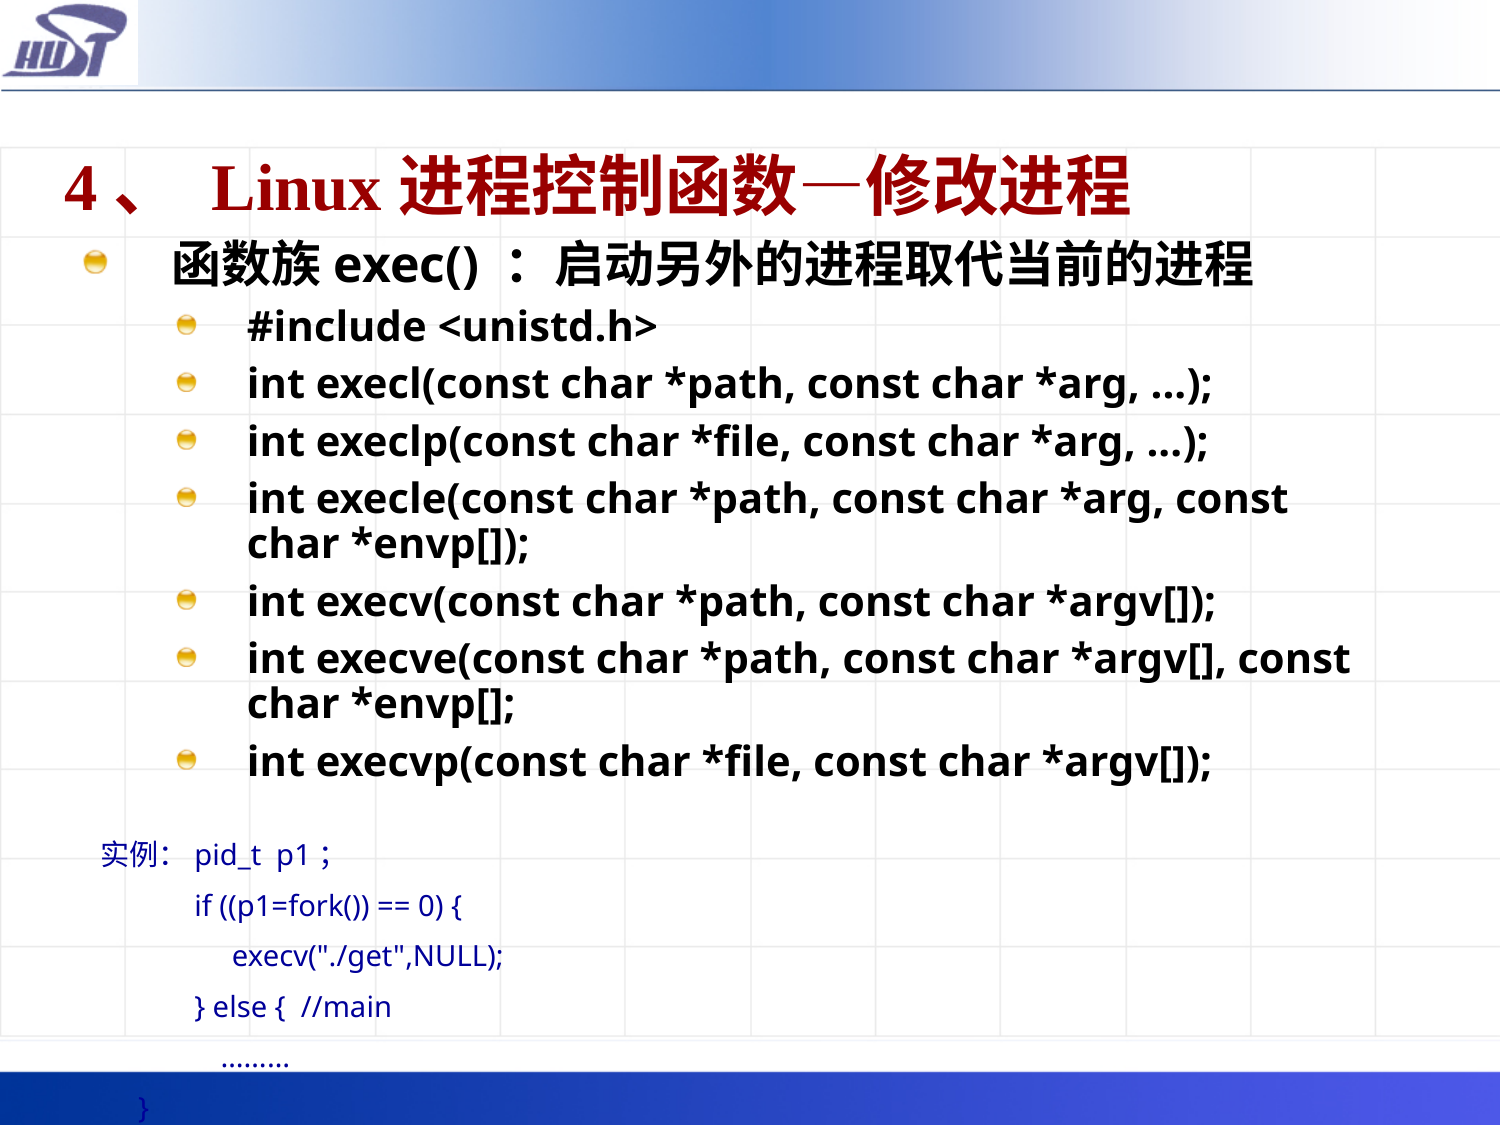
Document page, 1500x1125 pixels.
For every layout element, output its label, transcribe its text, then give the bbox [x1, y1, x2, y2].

list 函数族exec() ：启动另外的进程取代当前的进程 #include <unistd.h> int execl(const char *path, const char *arg, ...); int execlp(const char *file, const char *arg, ...); int execle(const char *path, const char *arg, const char *envp[]); int execv(const char *path, const char *argv[]); int execve(const char *path, const char *argv[], const char *envp[]; int execvp(const char *file, const char *argv[]); [63, 231, 1386, 817]
picture [0, 0, 1500, 1125]
title 4、 Linux进程控制函数—修改进程 [49, 112, 1451, 233]
list 实例： pid_t p1； if ((p1=fork()) == 0) { execv("./get",NULL); } else { //main ……… } [85, 821, 1465, 1092]
